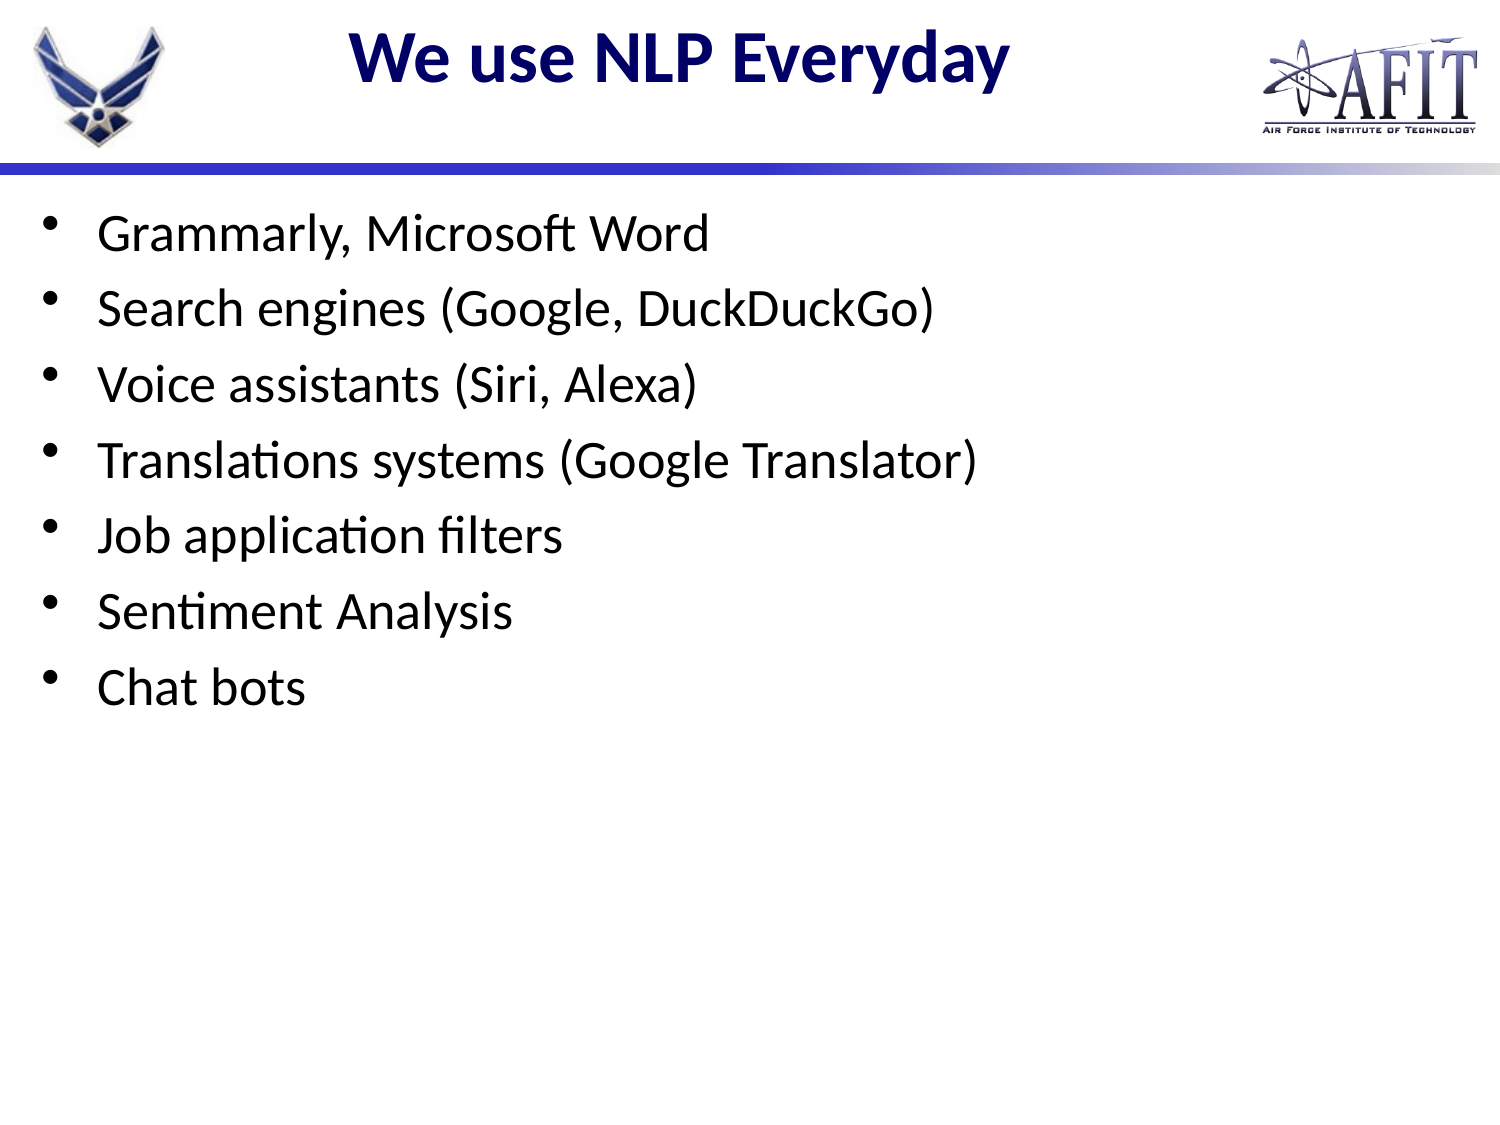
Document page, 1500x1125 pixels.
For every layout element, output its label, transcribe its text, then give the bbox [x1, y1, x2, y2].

list Grammarly, Microsoft Word Search engines (Google, DuckDuckGo) Voice assistants (Siri, Alexa) Translations systems (Google Translator) Job application filters Sentiment Analysis Chat bots [25, 189, 1476, 1106]
picture [33, 26, 128, 148]
title We use NLP Everyday [128, 0, 1233, 169]
